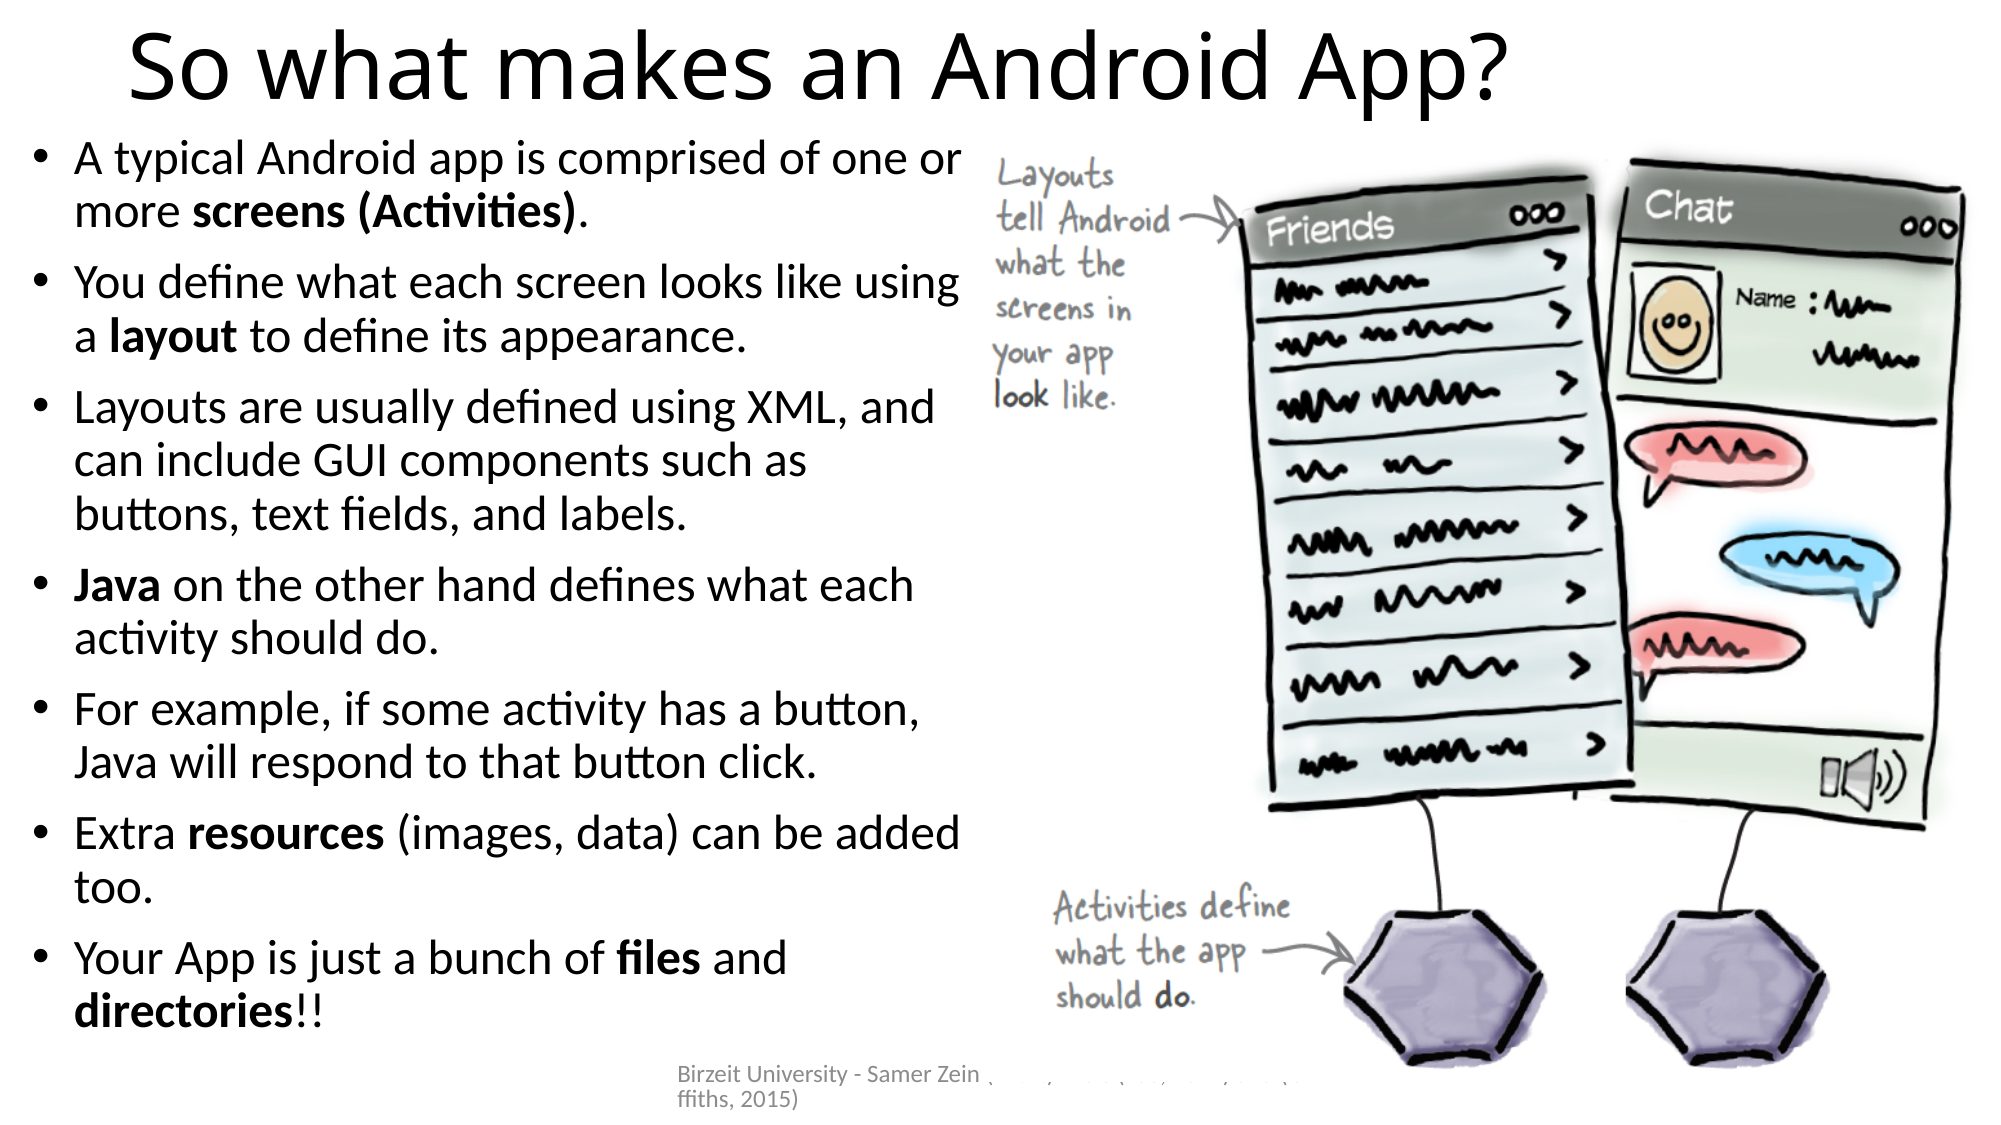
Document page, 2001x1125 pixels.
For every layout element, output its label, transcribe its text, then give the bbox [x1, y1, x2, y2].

picture [983, 131, 1994, 1082]
list A typical Android app is comprised of one or more screens (Activities). You define what each screen looks like using a layout to define its appearance. Layouts are usually defined using XML, and can include GUI components such as buttons, text fields, and labels. Java on the other hand defines what each activity should do. For example, if some activity has a button, Java will respond to that button click. Extra resources (images, data) can be added too. Your App is just a bunch of files and directories!! [17, 124, 984, 1057]
footer Birzeit University - Samer Zein (Ph.D.) - refs (Lee, 2012) and (Griffiths, 2015) [662, 1042, 1338, 1103]
title So what makes an Android App? [112, 0, 1752, 130]
